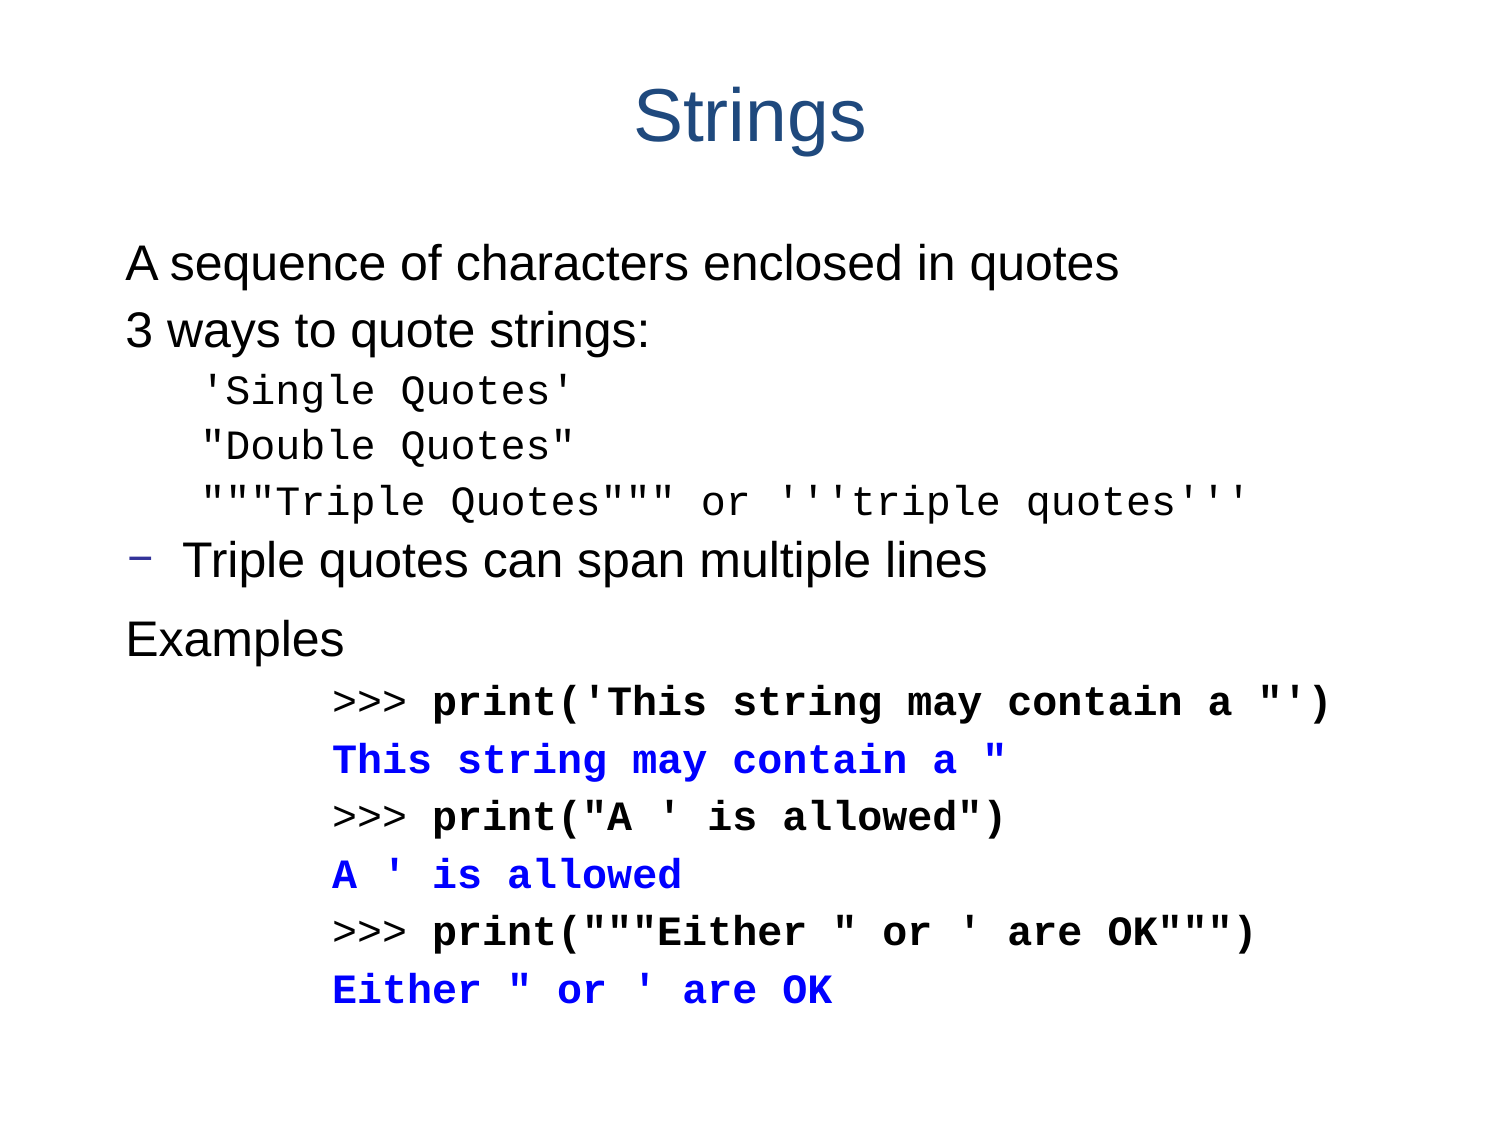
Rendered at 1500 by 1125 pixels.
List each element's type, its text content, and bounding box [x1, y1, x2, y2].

list A sequence of characters enclosed in quotes 3 ways to quote strings: 'Single Quotes' "Double Quotes" """Triple Quotes""" or '''triple quotes''' Triple quotes can span multiple lines Examples >>> print('This string may contain a "') This string may contain a " >>> print("A ' is allowed") A ' is allowed >>> print("""Either " or ' are OK""") Either " or ' are OK [110, 229, 1411, 963]
title Strings [115, 54, 1385, 169]
